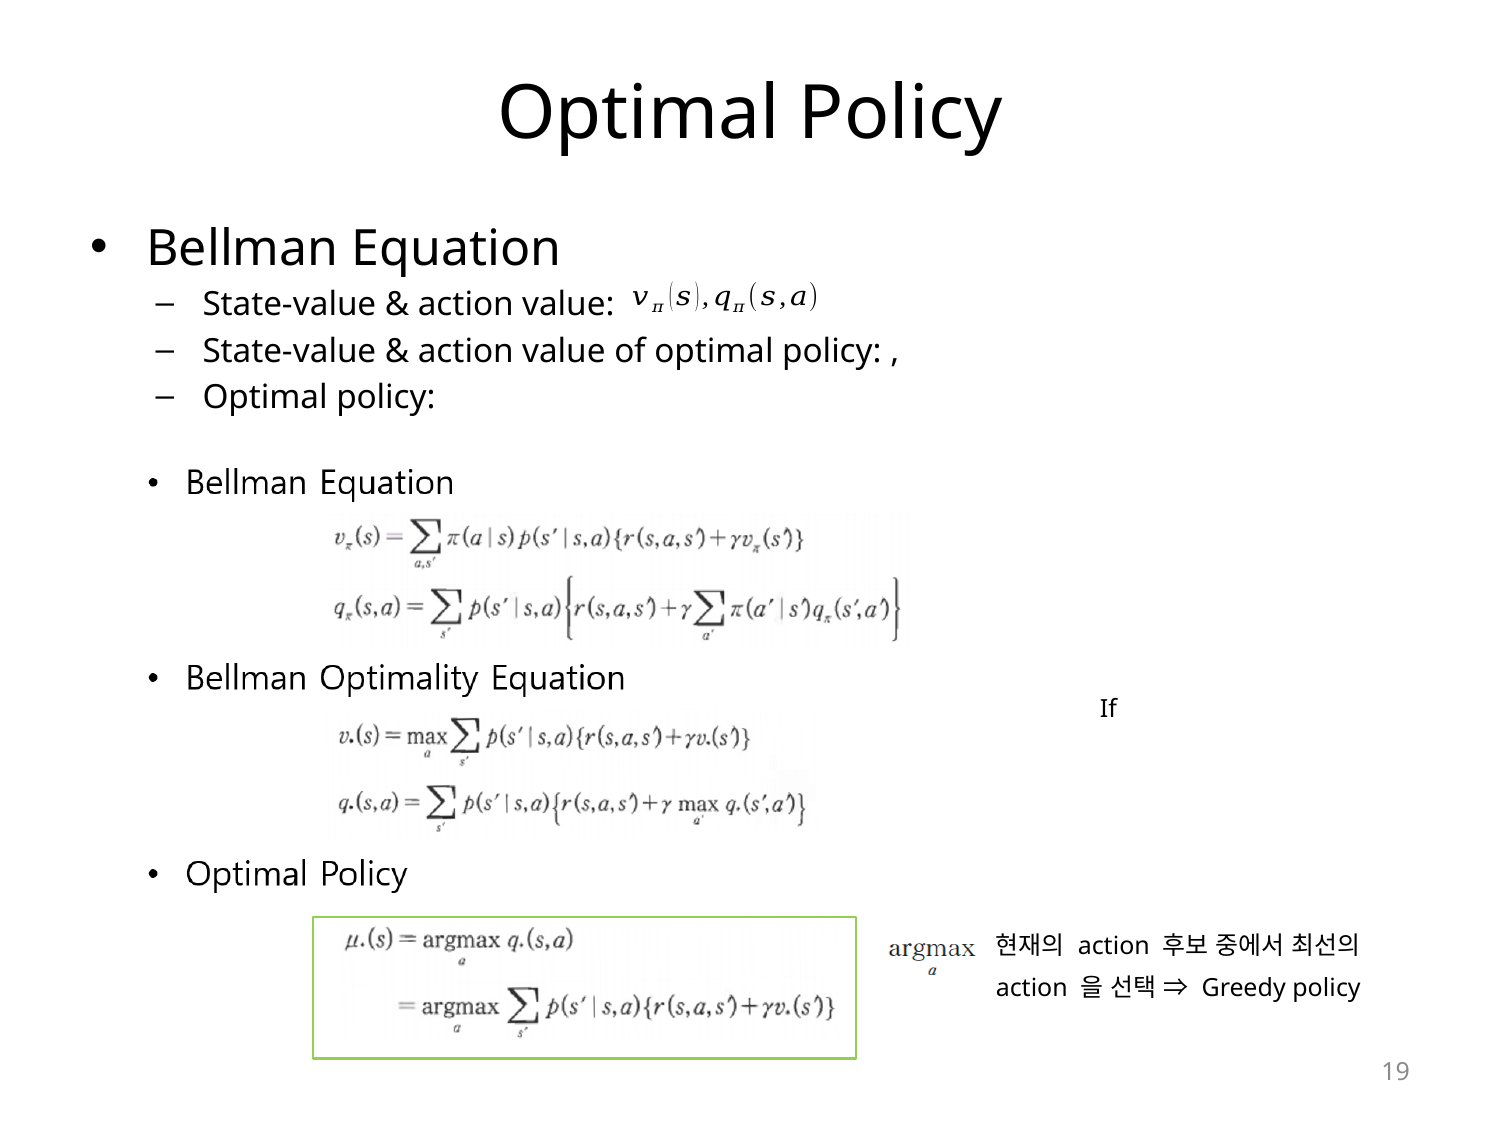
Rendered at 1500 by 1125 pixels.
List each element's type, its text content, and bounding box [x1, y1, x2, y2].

picture [133, 459, 978, 1043]
title Optimal Policy [75, 45, 1425, 173]
slide_number 19 [1074, 1042, 1425, 1103]
text_box 현재의 action 후보 중에서 최선의 action 을 선택 ⇒ Greedy policy [981, 921, 1452, 1009]
text_box [311, 1052, 858, 1061]
